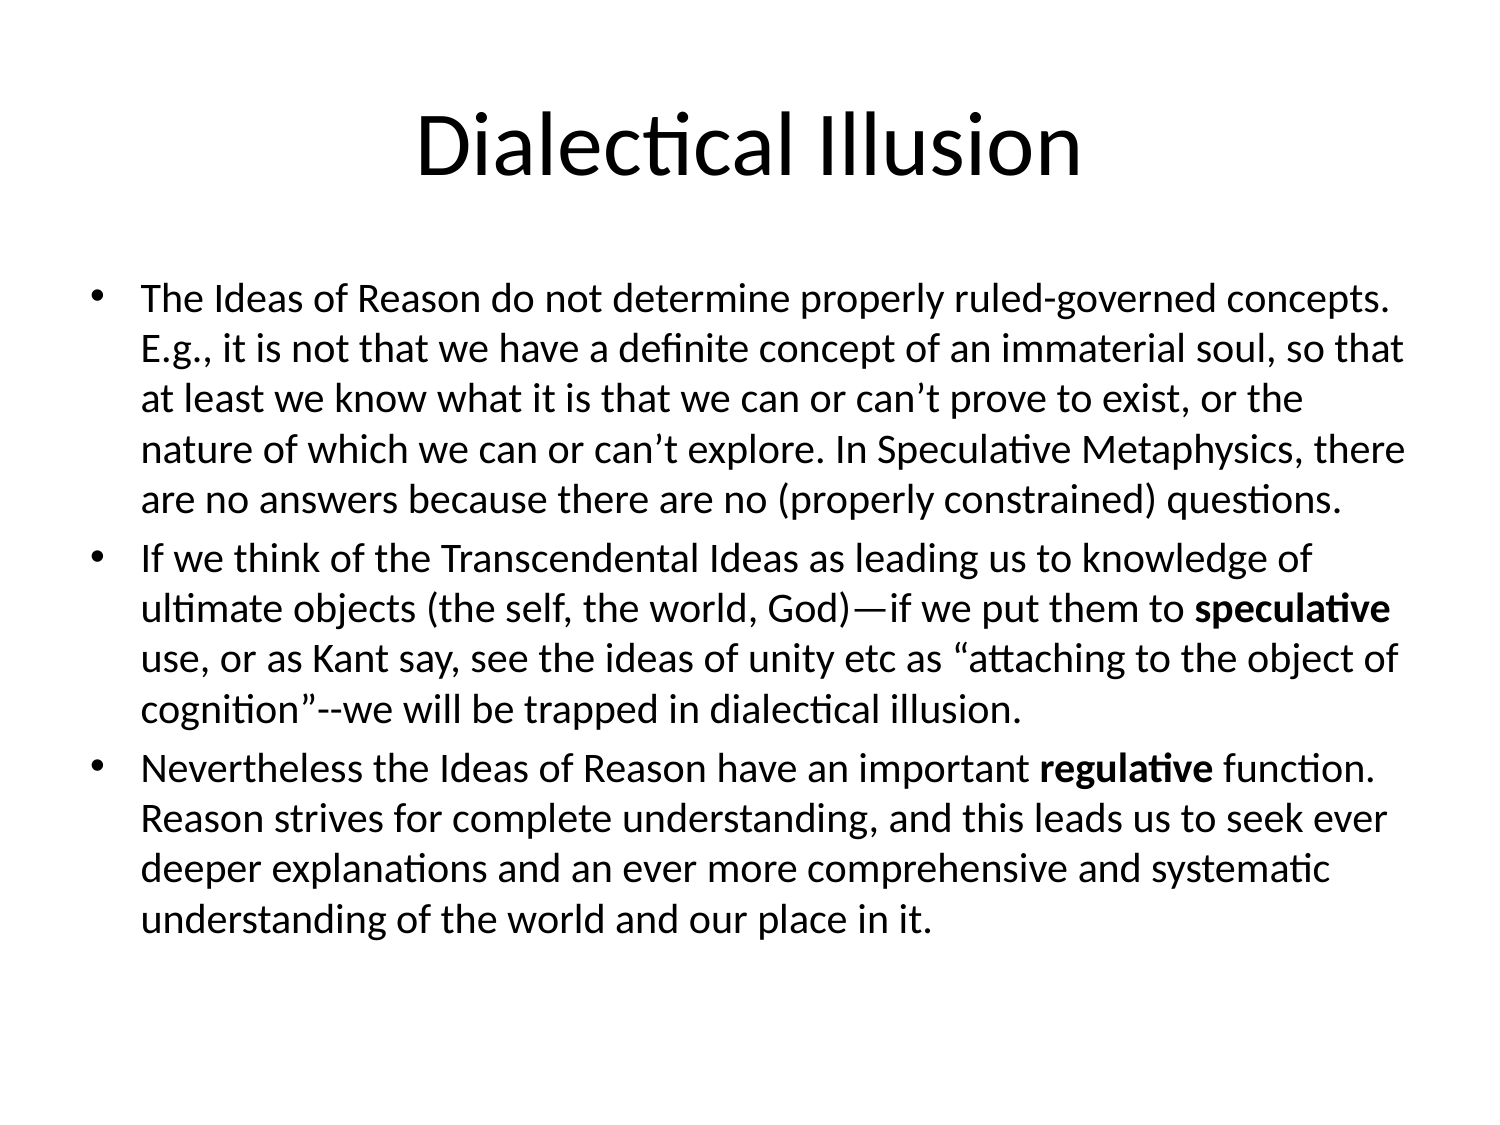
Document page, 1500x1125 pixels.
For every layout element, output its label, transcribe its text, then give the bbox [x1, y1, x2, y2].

title Dialectical Illusion [75, 45, 1425, 233]
list The Ideas of Reason do not determine properly ruled-governed concepts. E.g., it is not that we have a definite concept of an immaterial soul, so that at least we know what it is that we can or can’t prove to exist, or the nature of which we can or can’t explore. In Speculative Metaphysics, there are no answers because there are no (properly constrained) questions. If we think of the Transcendental Ideas as leading us to knowledge of ultimate objects (the self, the world, God)—if we put them to speculative use, or as Kant say, see the ideas of unity etc as “attaching to the object of cognition”--we will be trapped in dialectical illusion. Nevertheless the Ideas of Reason have an important regulative function. Reason strives for complete understanding, and this leads us to seek ever deeper explanations and an ever more comprehensive and systematic understanding of the world and our place in it. [75, 262, 1425, 1005]
